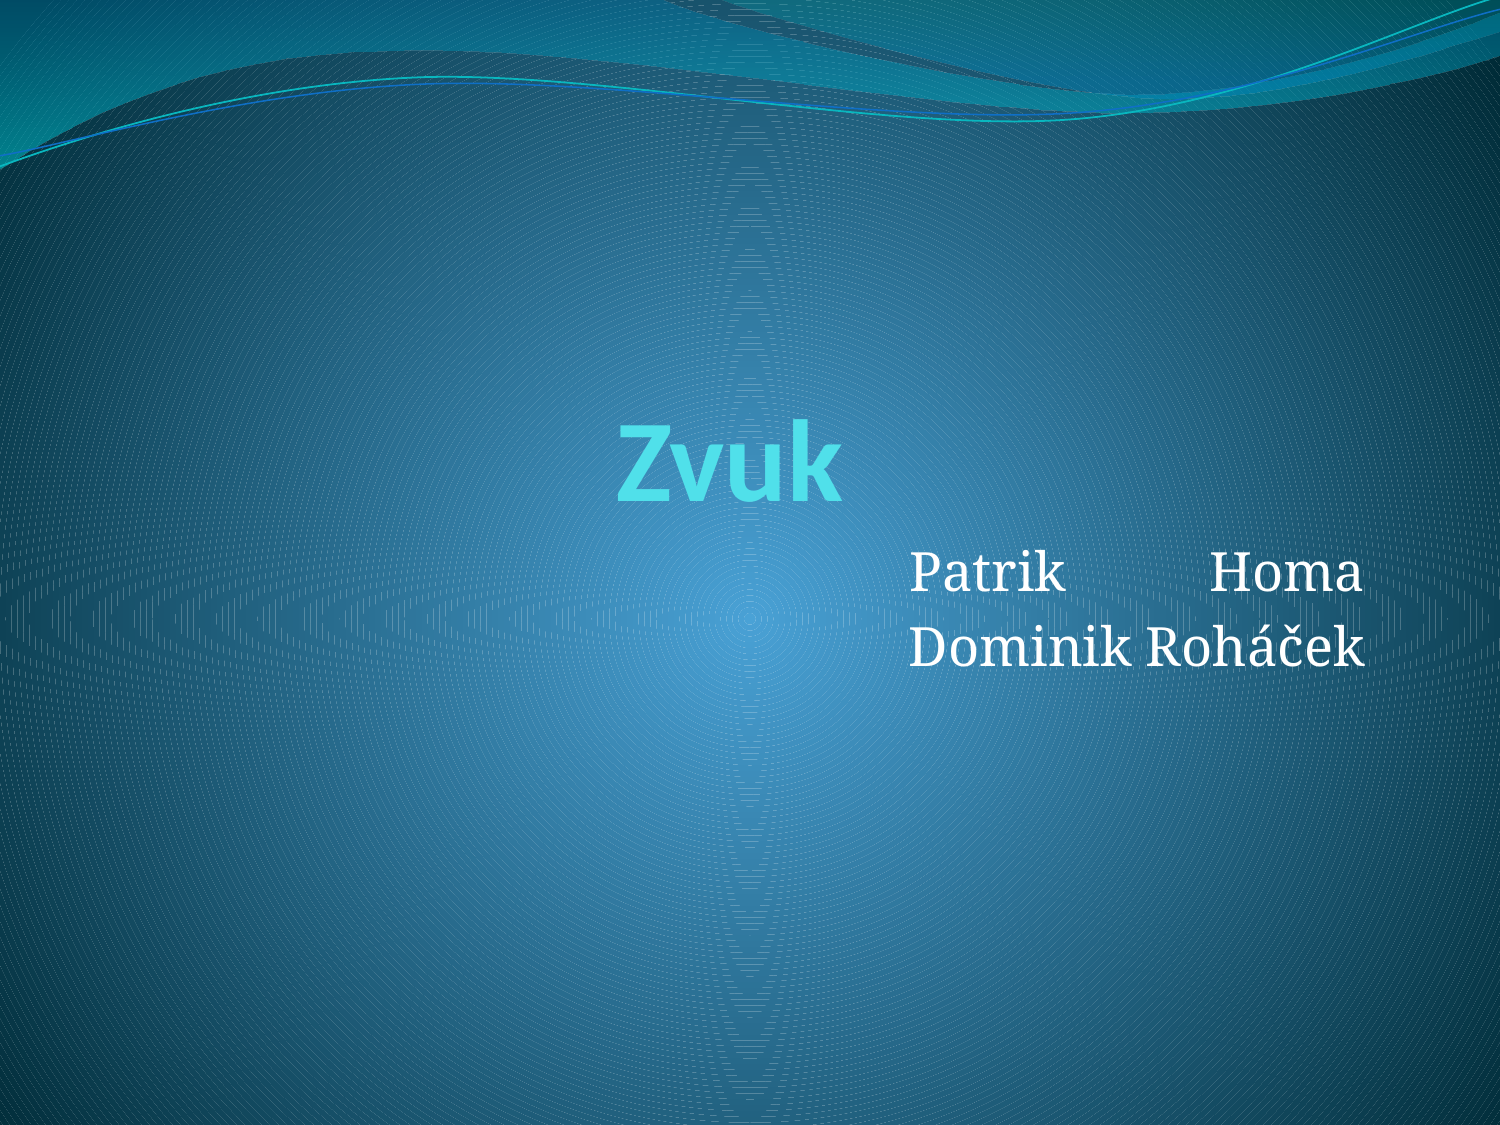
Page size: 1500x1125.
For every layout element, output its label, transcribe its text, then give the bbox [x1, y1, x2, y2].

subtitle Patrik Homa Dominik Roháček [87, 529, 1376, 818]
title Zvuk [87, 224, 1376, 525]
